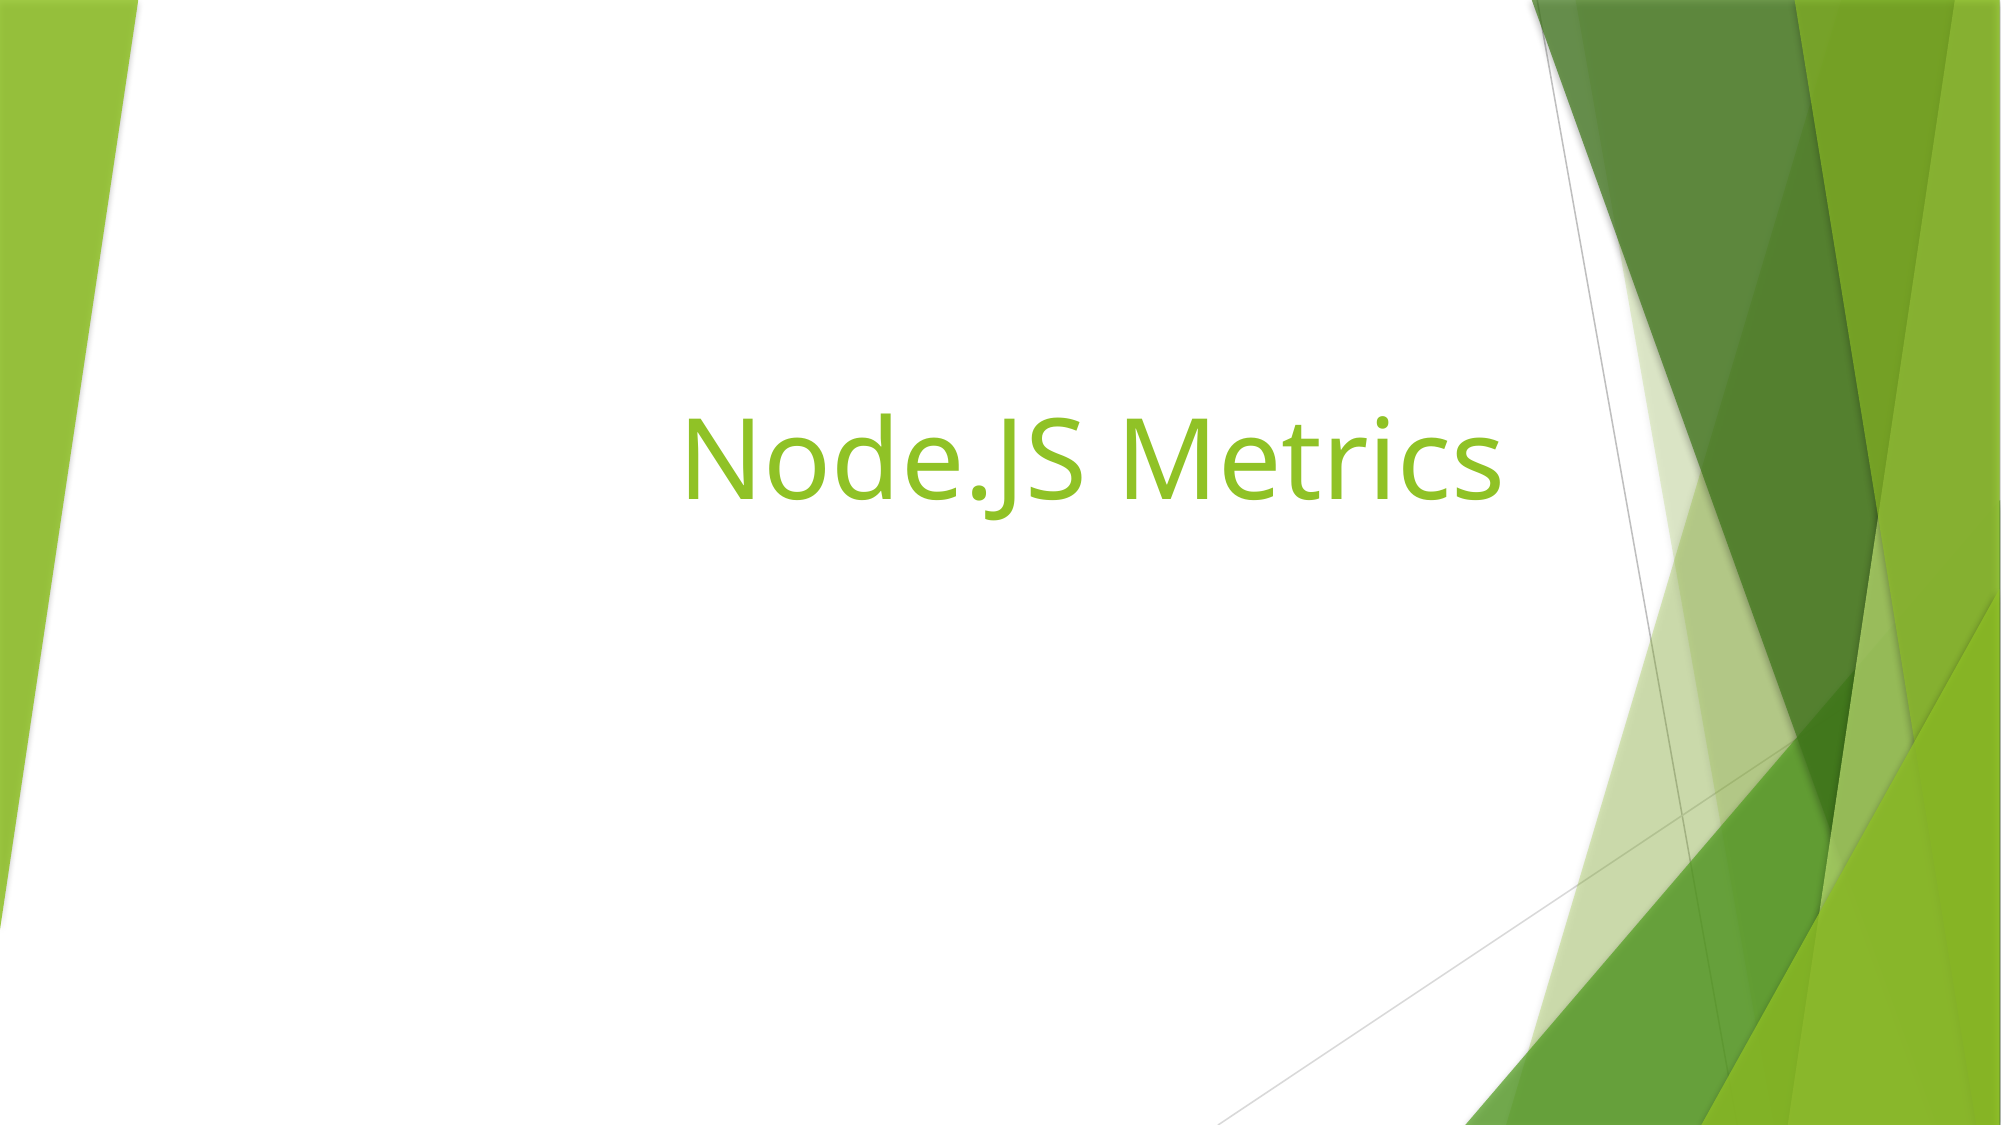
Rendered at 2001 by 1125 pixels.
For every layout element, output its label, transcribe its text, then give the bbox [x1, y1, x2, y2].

title Node.JS Metrics [247, 394, 1522, 665]
